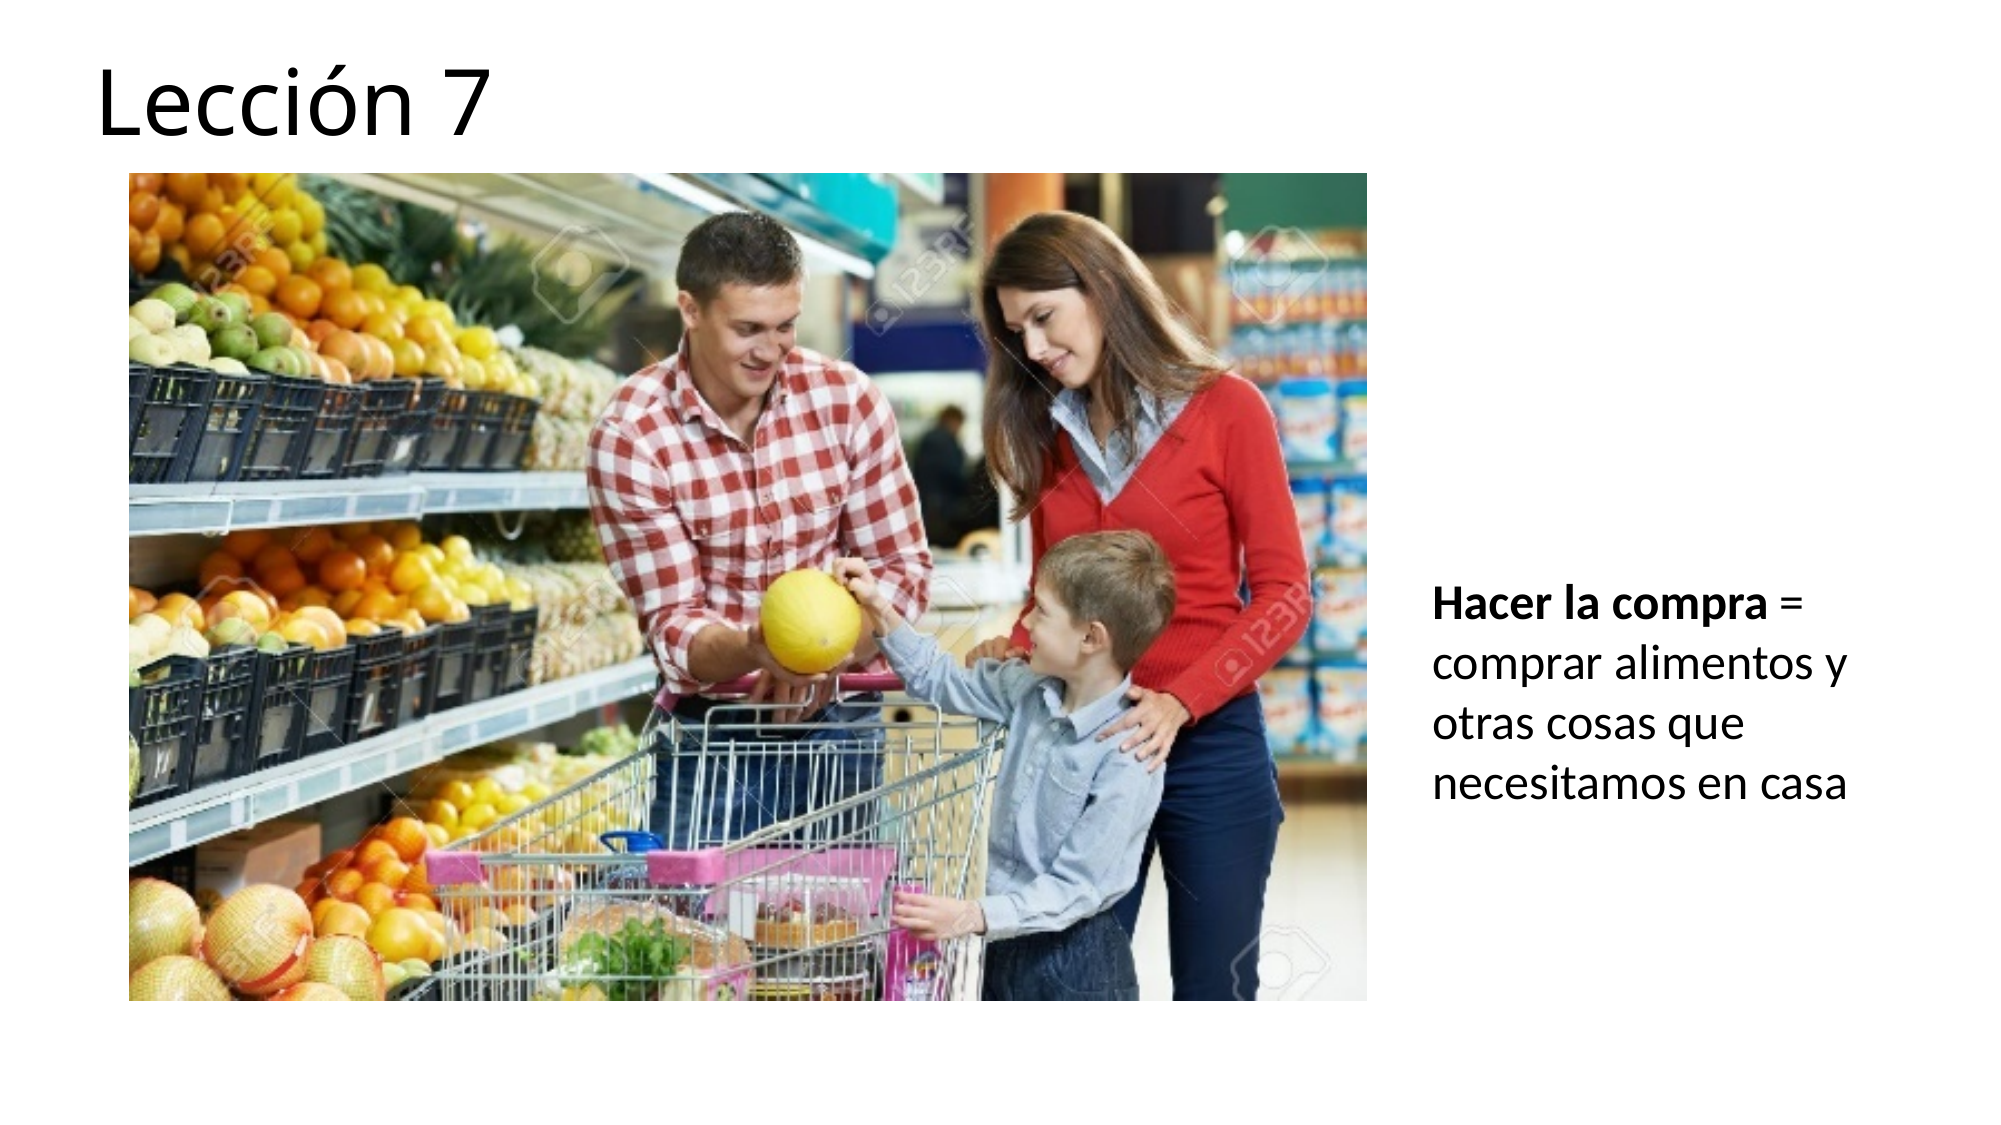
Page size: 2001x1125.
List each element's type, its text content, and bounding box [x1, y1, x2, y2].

title Lección 7 [79, 38, 1460, 174]
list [129, 173, 1367, 1001]
text_box Hacer la compra = comprar alimentos y otras cosas que necesitamos en casa [1417, 562, 1957, 818]
